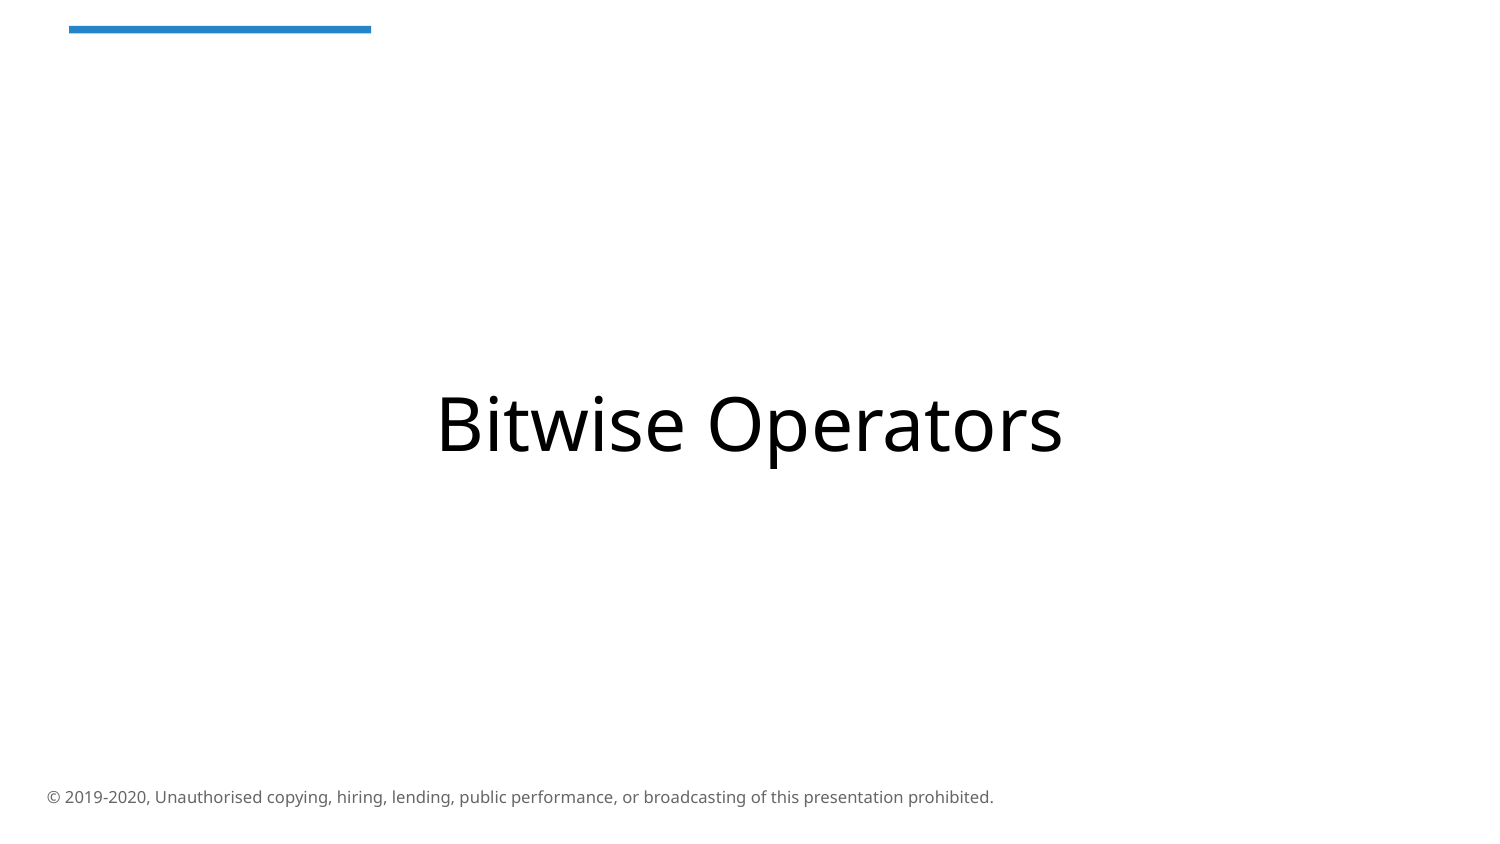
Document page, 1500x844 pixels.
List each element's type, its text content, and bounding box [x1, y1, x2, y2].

title Bitwise Operators [51, 352, 1449, 491]
